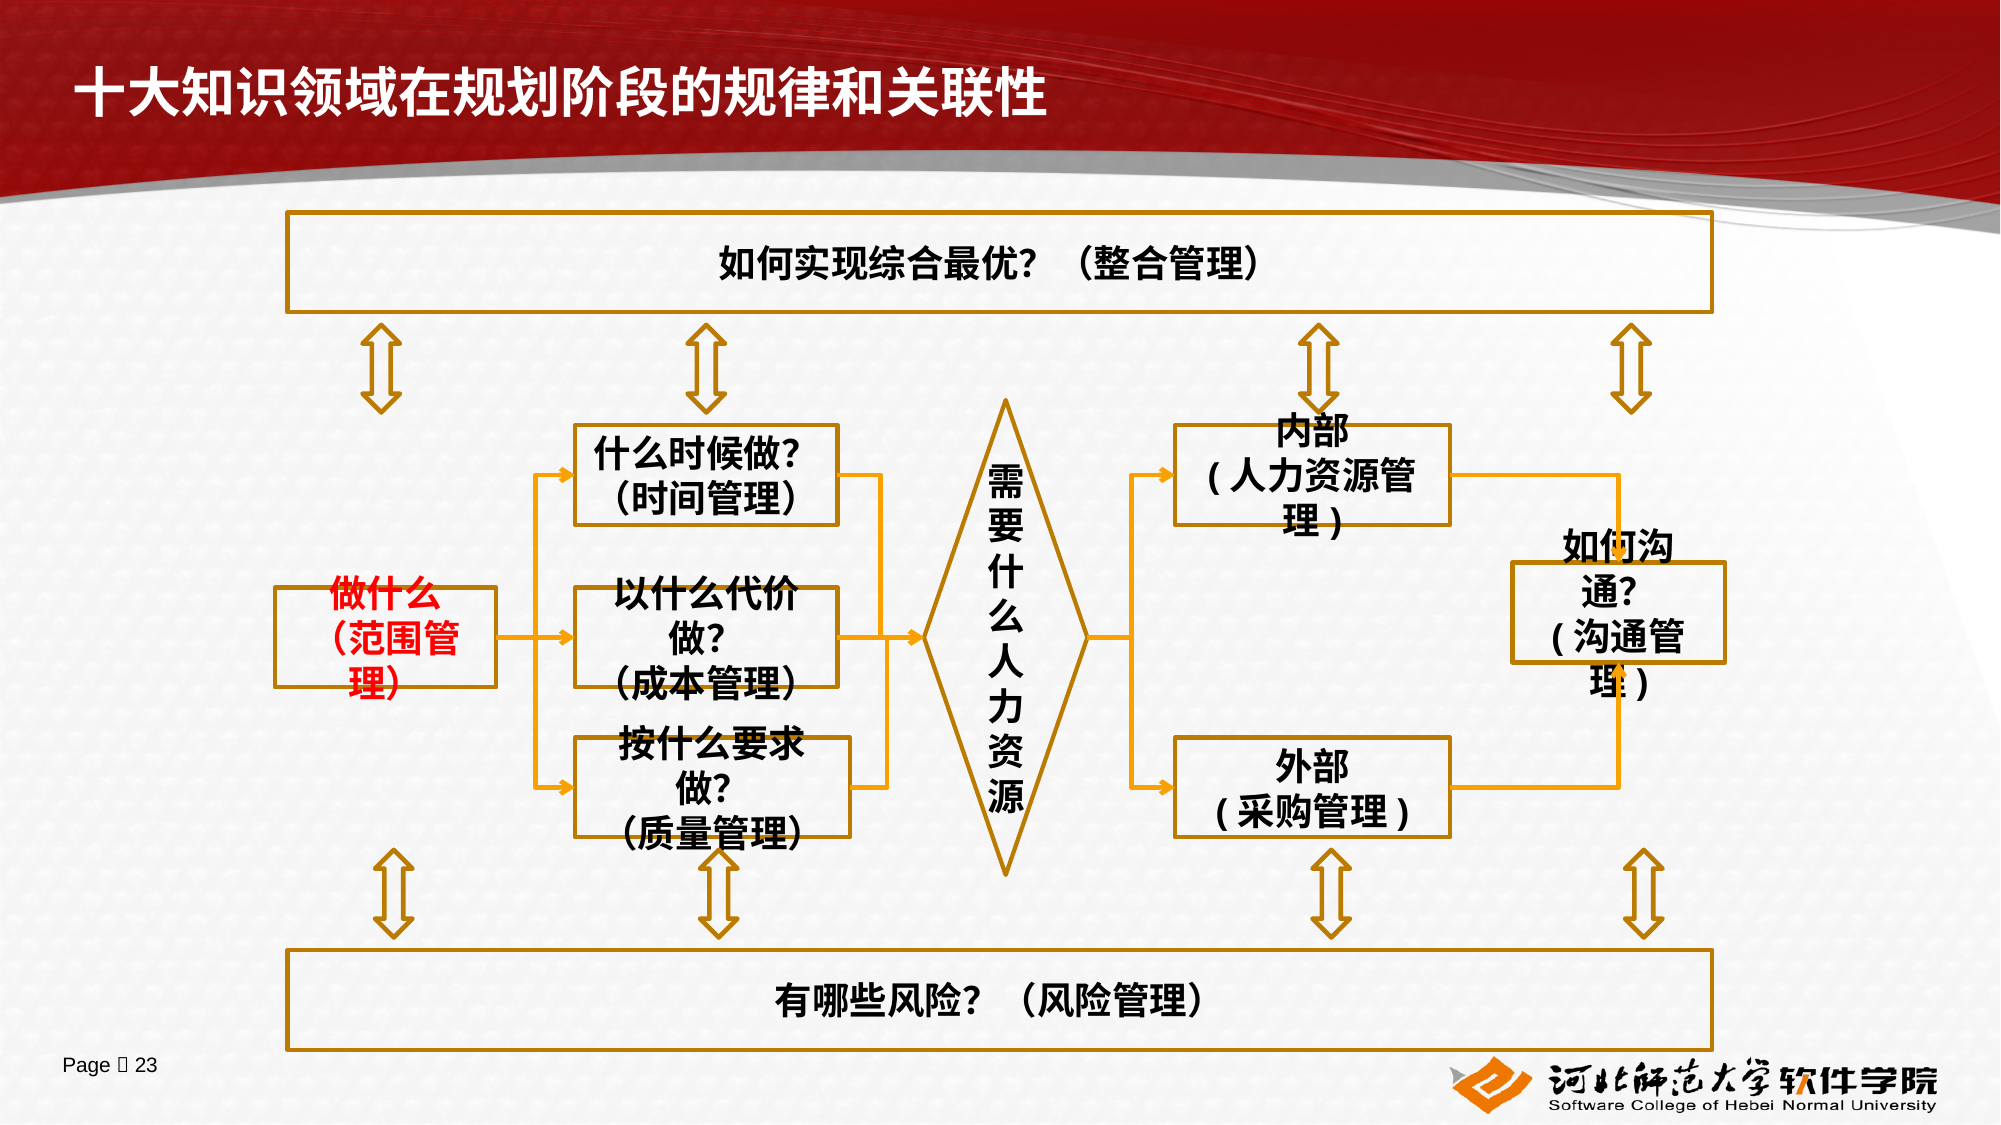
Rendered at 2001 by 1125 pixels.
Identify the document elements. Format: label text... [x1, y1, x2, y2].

text_box 如何沟通？ (沟通管理) [1510, 560, 1727, 665]
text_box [849, 637, 925, 788]
text_box 如何实现综合最优？（整合管理） [285, 210, 1714, 314]
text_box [837, 474, 925, 637]
text_box 做什么 （范围管理） [273, 585, 490, 689]
title 十大知识领域在规划阶段的规律和关联性 [72, 57, 1937, 165]
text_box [1449, 474, 1619, 563]
text_box 需要什么 人力资源 [929, 397, 1082, 878]
text_box 内部 (人力资源管理) [1173, 423, 1452, 527]
text_box [1610, 322, 1652, 415]
text_box [1298, 322, 1340, 415]
text_box [1310, 847, 1352, 940]
text_box [698, 847, 740, 940]
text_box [495, 474, 576, 636]
text_box 以什么代价做？ （成本管理） [580, 585, 840, 689]
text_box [1449, 662, 1619, 788]
picture [0, 0, 2001, 1125]
text_box [1623, 847, 1665, 940]
text_box 有哪些风险？（风险管理） [285, 948, 1714, 1052]
text_box 外部 (采购管理) [1173, 735, 1452, 839]
text_box 什么时候做？ （时间管理） [573, 423, 840, 527]
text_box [495, 637, 576, 788]
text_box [1087, 637, 1176, 788]
text_box 按什么要求做？ （质量管理） [573, 735, 852, 839]
text_box [685, 322, 727, 415]
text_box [1087, 474, 1176, 637]
text_box [360, 322, 402, 415]
text_box [373, 847, 415, 940]
